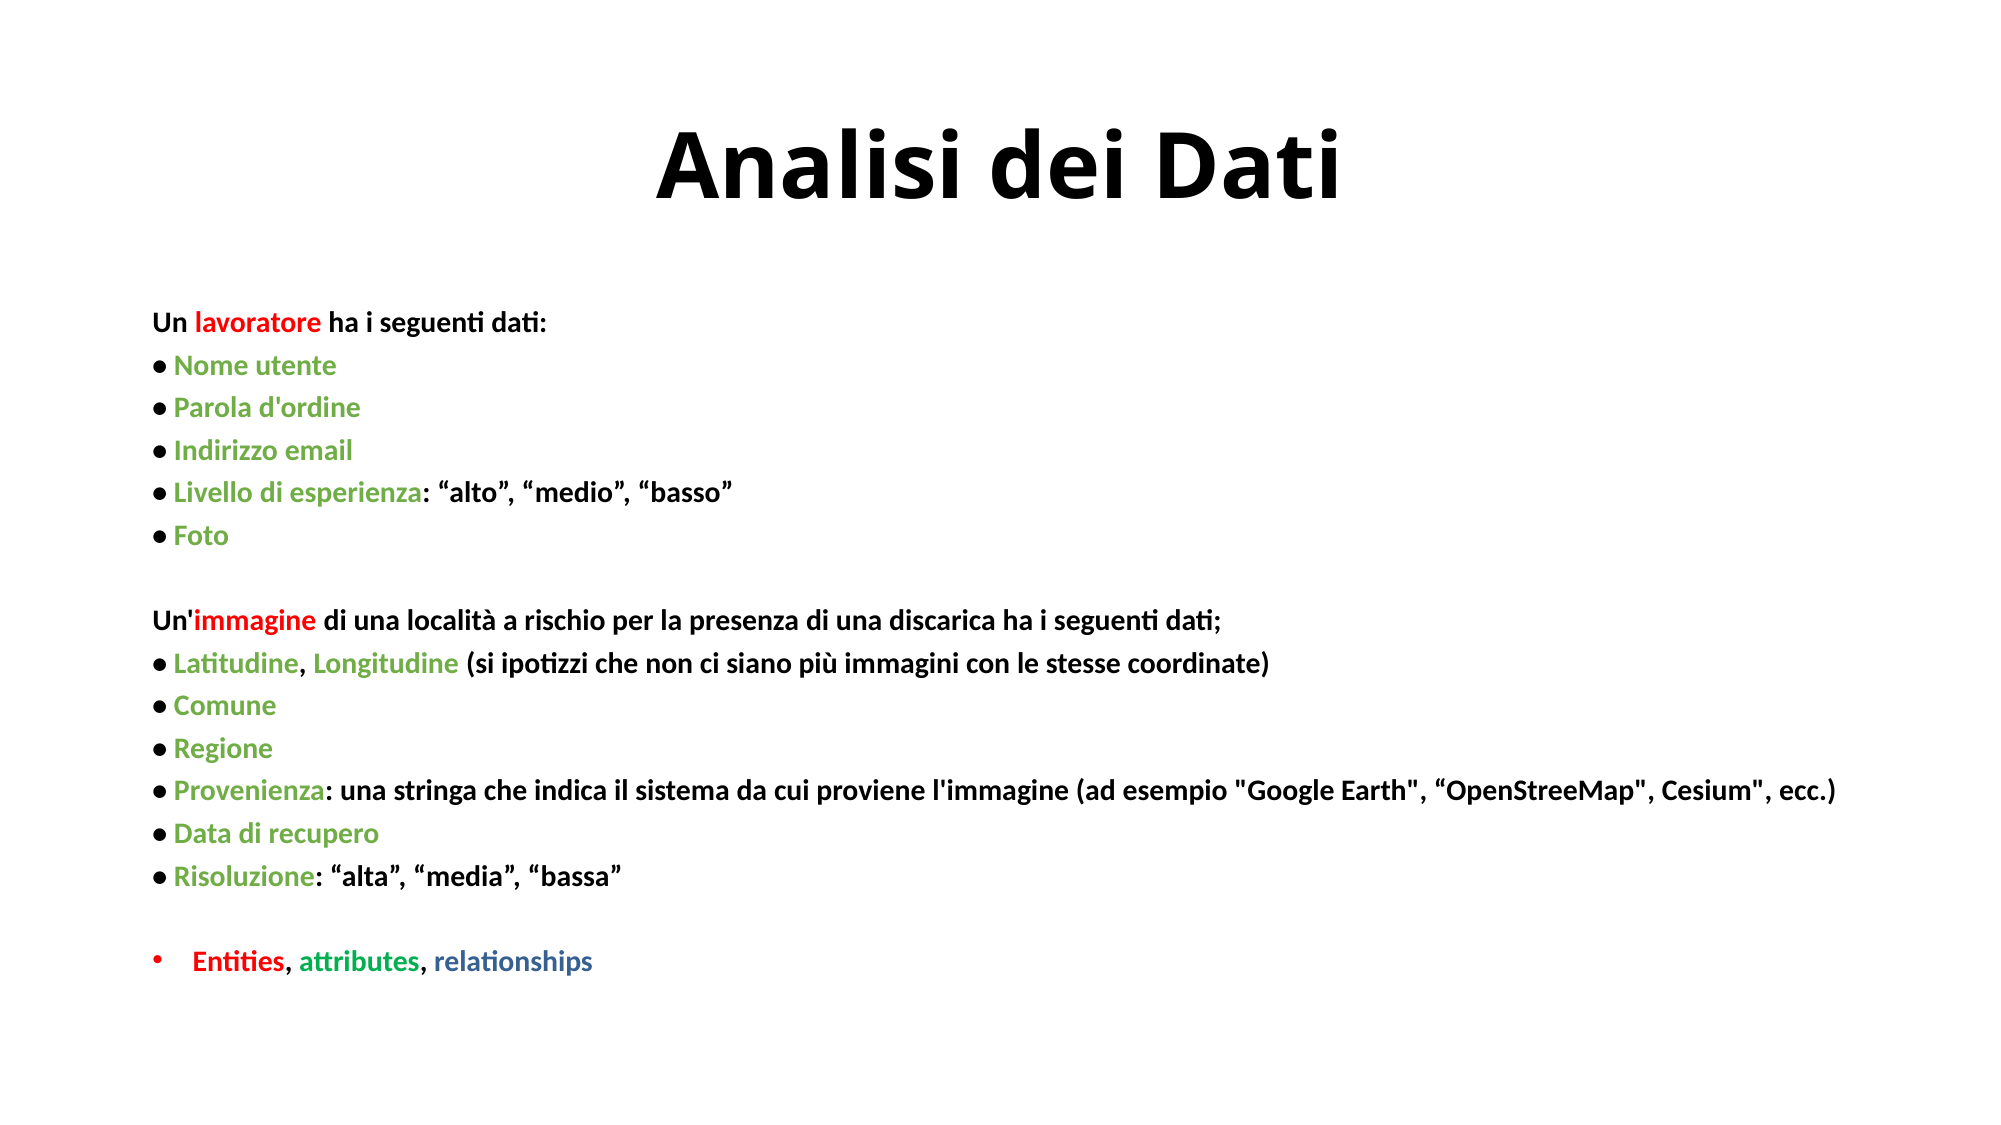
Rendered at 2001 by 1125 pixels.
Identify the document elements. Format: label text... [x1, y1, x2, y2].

title Analisi dei Dati [137, 59, 1863, 278]
list Un lavoratore ha i seguenti dati: • Nome utente • Parola d'ordine • Indirizzo email • Livello di esperienza: “alto”, “medio”, “basso” • Foto Un'immagine di una località a rischio per la presenza di una discarica ha i seguenti dati; • Latitudine, Longitudine (si ipotizzi che non ci siano più immagini con le stesse coordinate) • Comune • Regione • Provenienza: una stringa che indica il sistema da cui proviene l'immagine (ad esempio "Google Earth", “OpenStreeMap", Cesium", ecc.) • Data di recupero • Risoluzione: “alta”, “media”, “bassa” Entities, attributes, relationships [137, 299, 1863, 1014]
